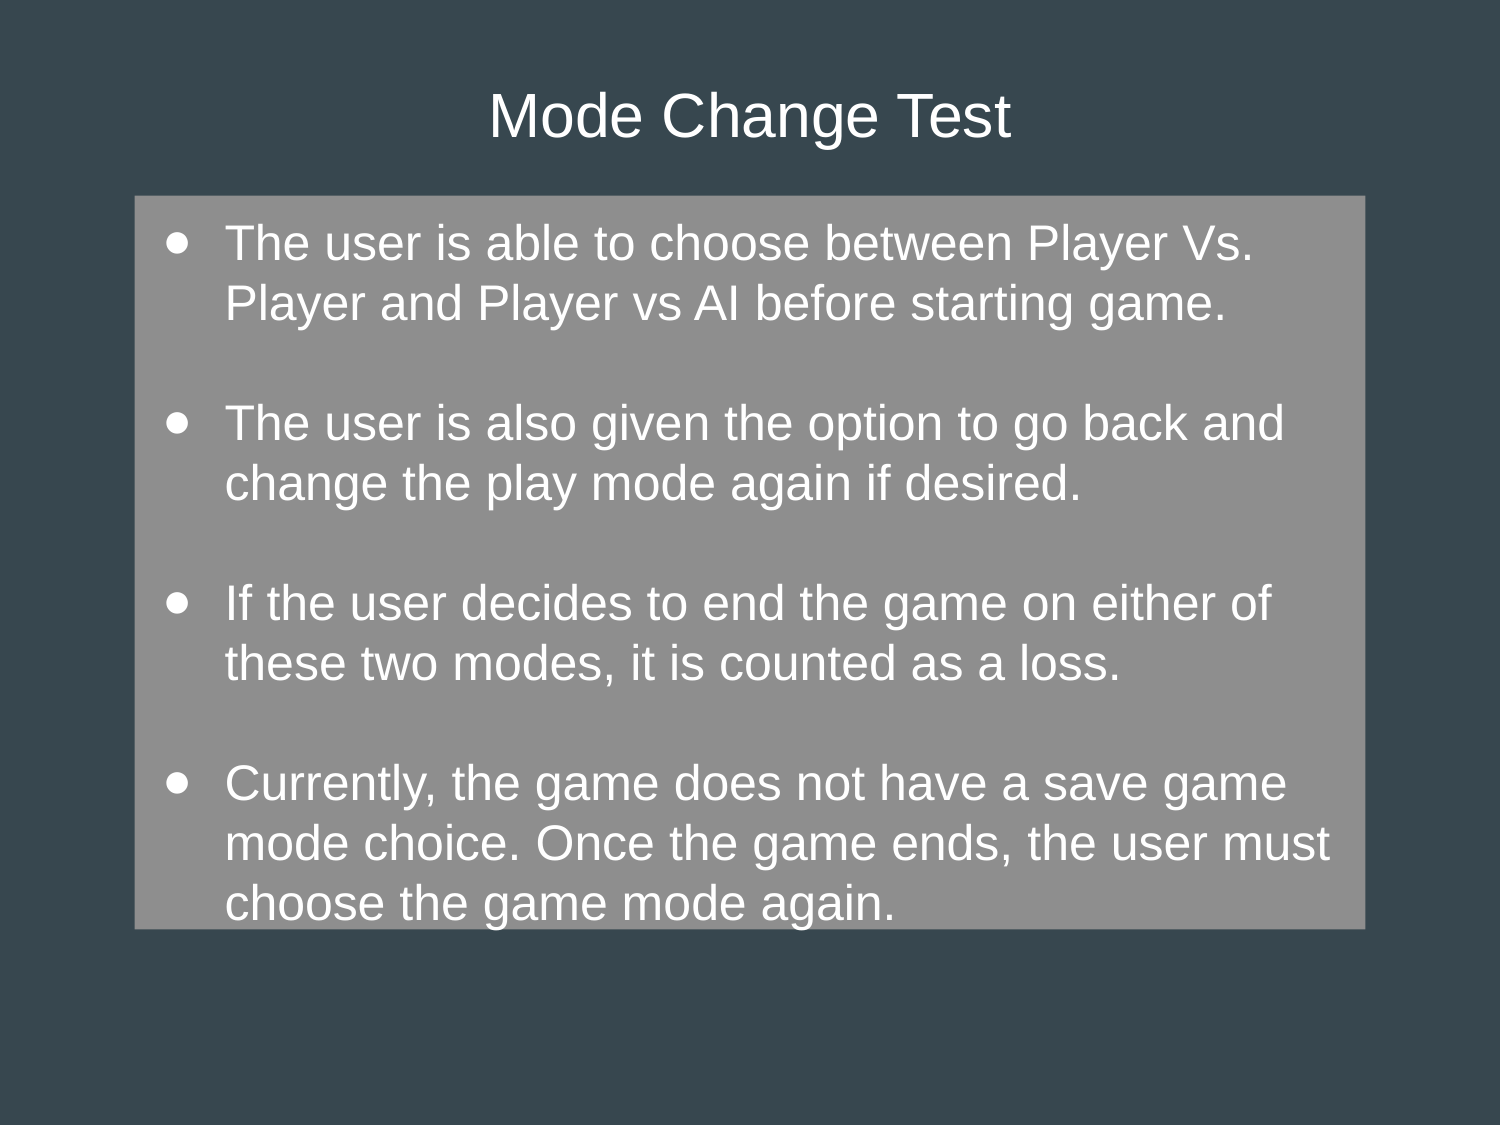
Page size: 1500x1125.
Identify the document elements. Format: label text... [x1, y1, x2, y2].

text_box The user is able to choose between Player Vs. Player and Player vs AI before starting game. The user is also given the option to go back and change the play mode again if desired. If the user decides to end the game on either of these two modes, it is counted as a loss. Currently, the game does not have a save game mode choice. Once the game ends, the user must choose the game mode again. [134, 195, 1366, 930]
text_box Mode Change Test [103, 59, 1397, 196]
